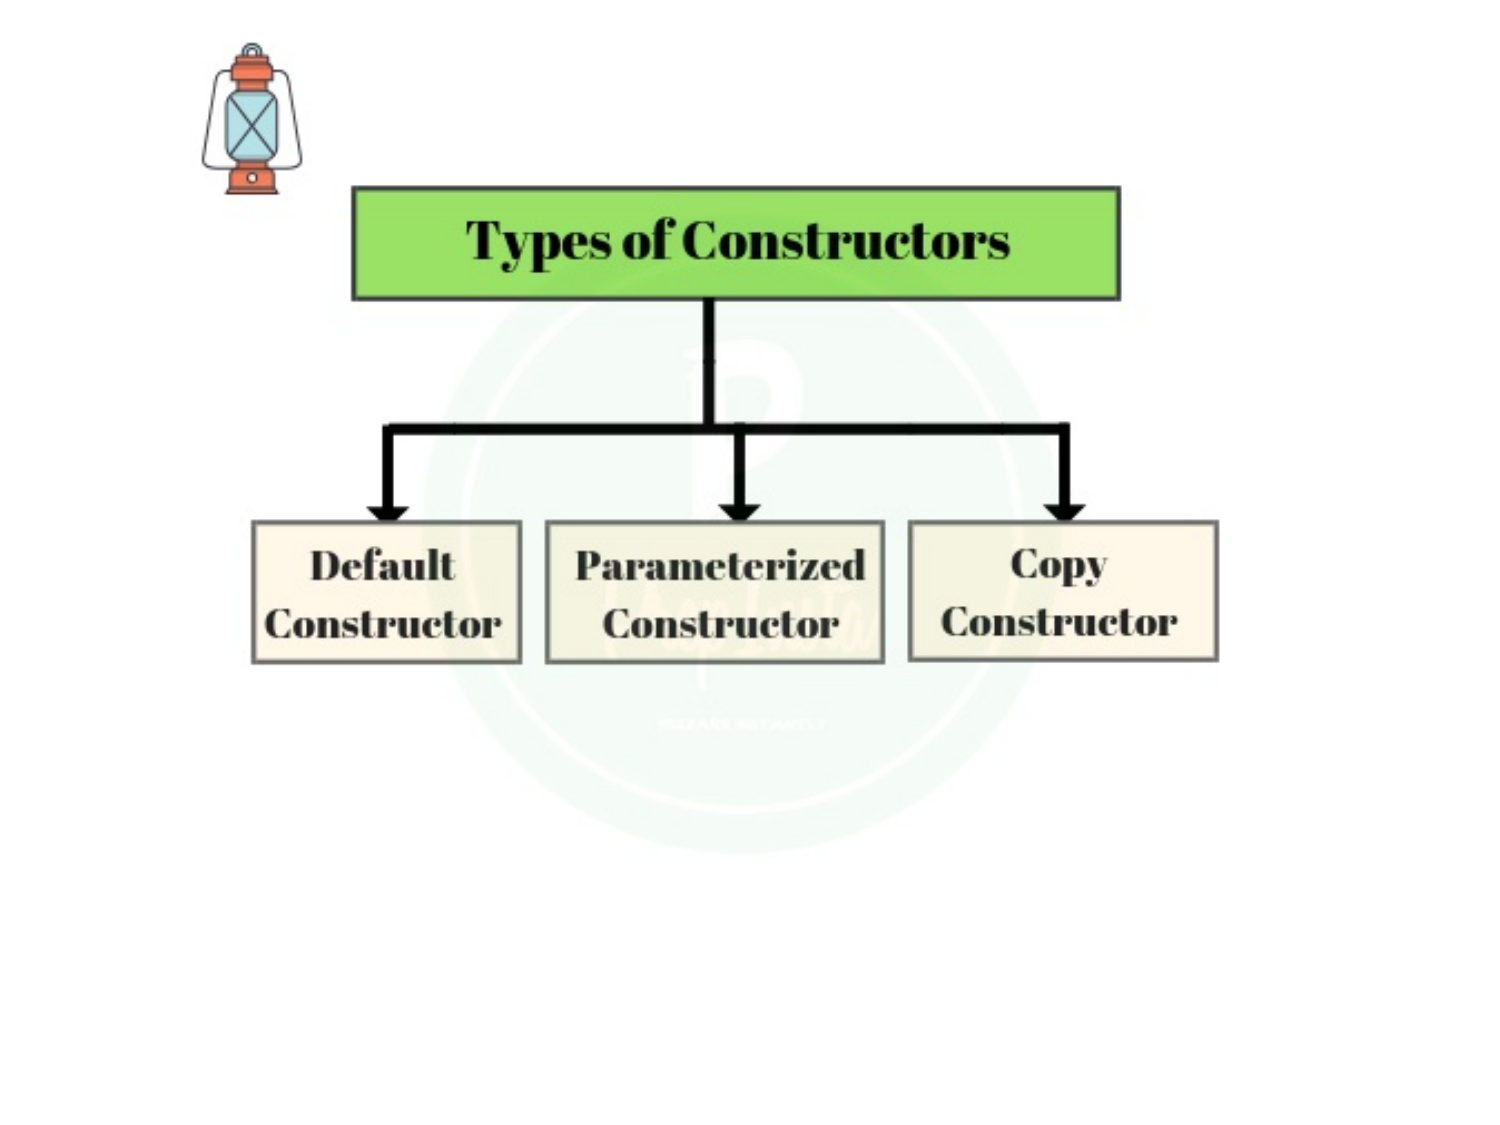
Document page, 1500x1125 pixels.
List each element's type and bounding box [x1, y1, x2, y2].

list [187, 8, 1301, 1122]
